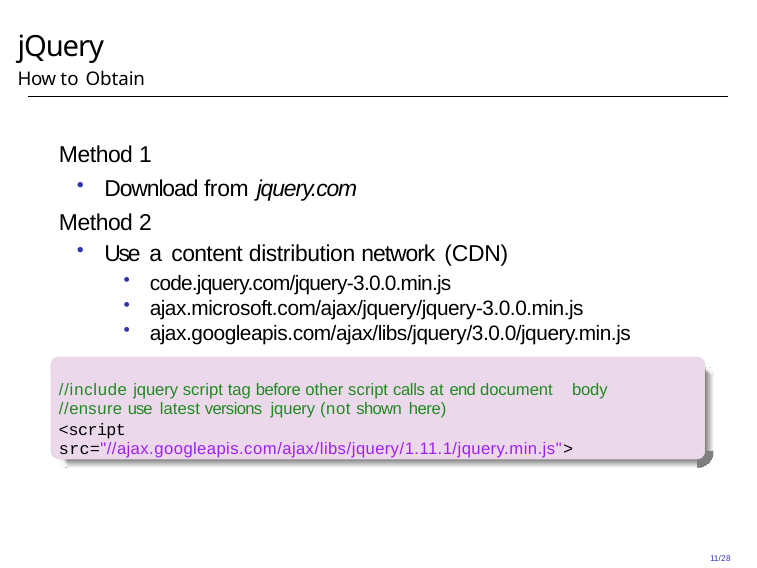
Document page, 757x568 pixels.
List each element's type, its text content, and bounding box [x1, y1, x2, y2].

text_box [57, 363, 706, 460]
text_box [50, 363, 56, 459]
text_box Method 1 Download from jquery.com Method 2 Use a content distribution network (CDN) code.jquery.com/jquery-3.0.0.min.js ajax.microsoft.com/ajax/jquery/jquery-3.0.0.min.js ajax.googleapis.com/ajax/libs/jquery/3.0.0/jquery.min.js //include jquery script tag before other script calls at end document body //ensure use latest versions jquery (not shown here) <script src="//ajax.googleapis.com/ajax/libs/jquery/1.11.1/jquery.min.js"> [56, 139, 649, 459]
title jQuery How to Obtain [15, 27, 741, 122]
slide_number 11/28 [706, 552, 735, 568]
text_box [697, 451, 714, 468]
text_box [649, 356, 705, 363]
text_box [706, 364, 714, 373]
text_box [67, 460, 697, 468]
text_box [706, 373, 714, 451]
text_box [58, 460, 67, 468]
